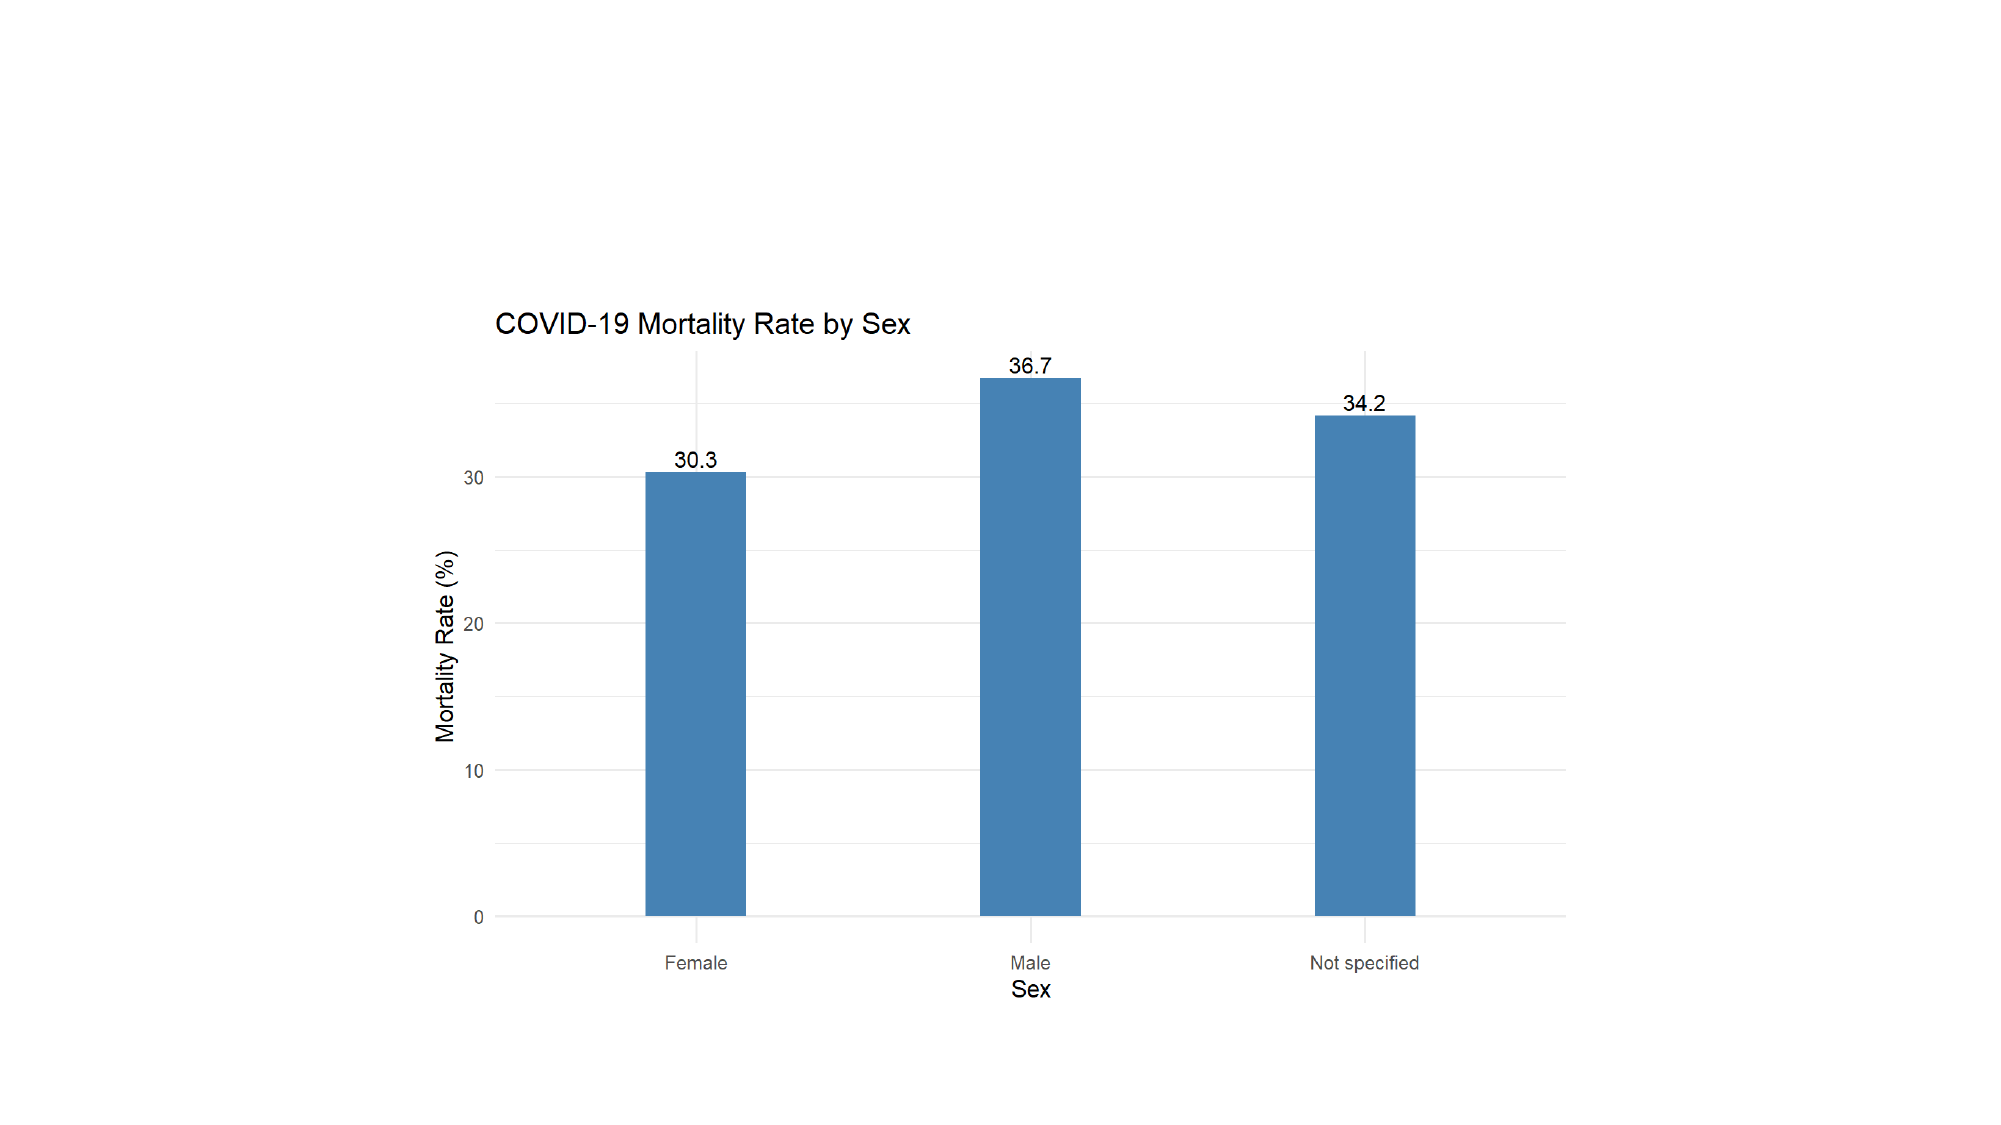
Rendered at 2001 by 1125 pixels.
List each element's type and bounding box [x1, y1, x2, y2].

list [421, 298, 1579, 1014]
